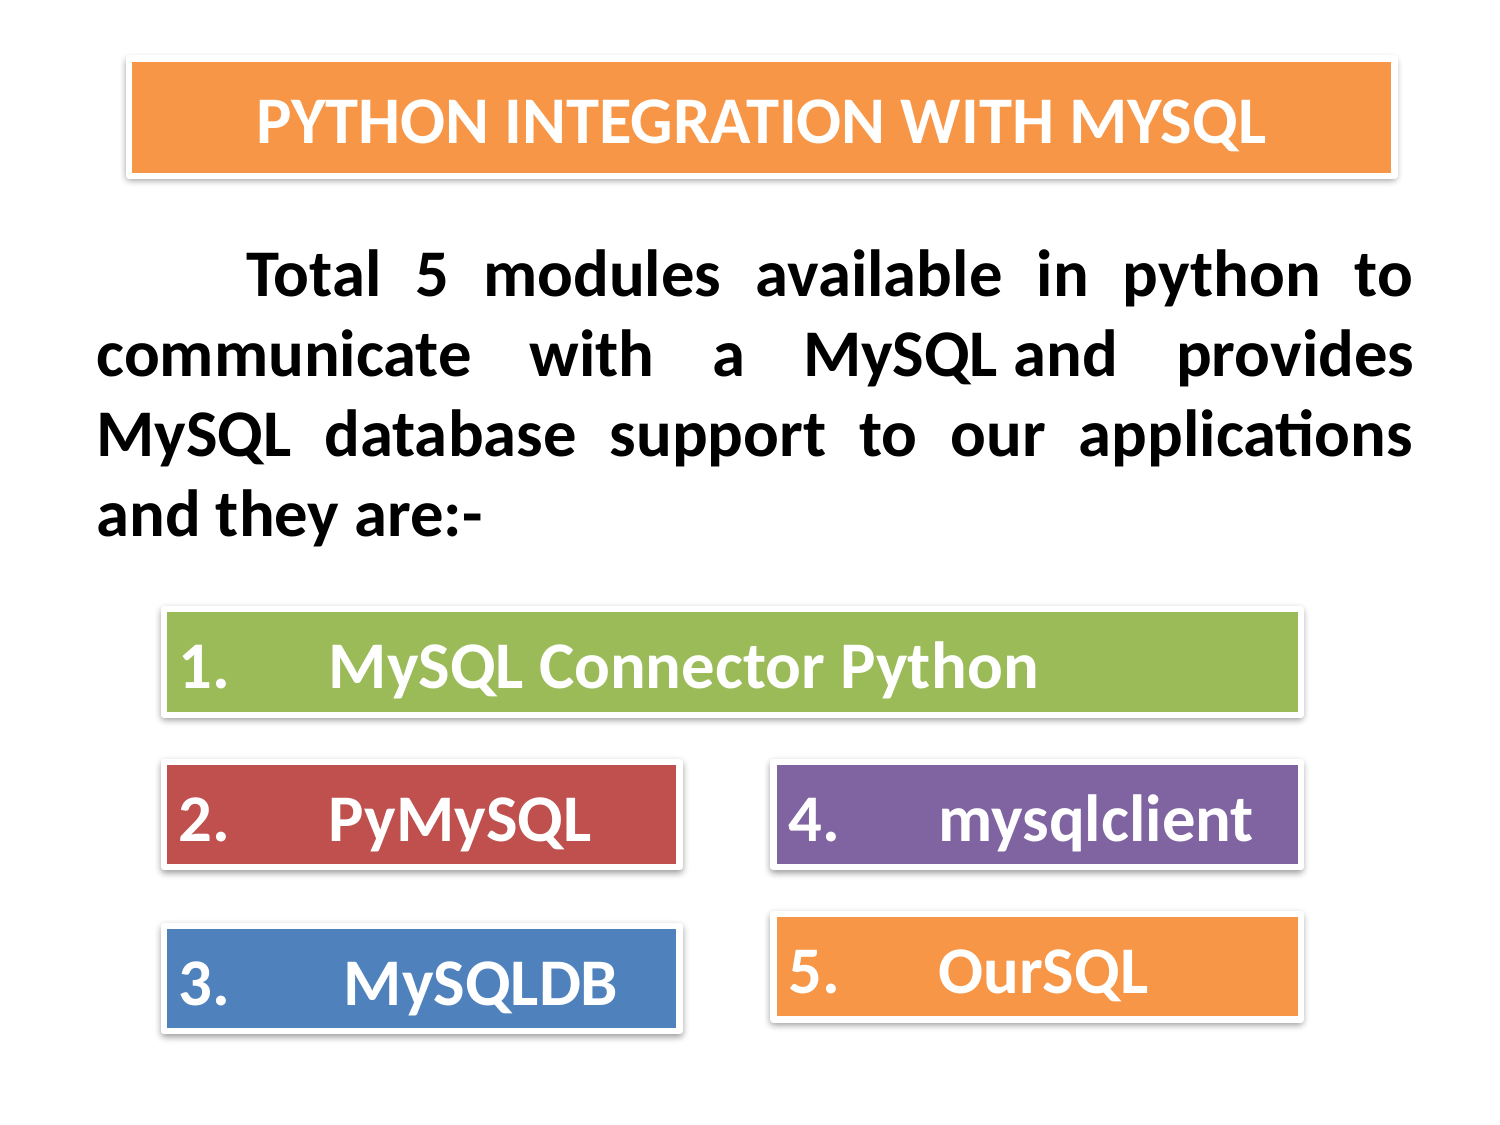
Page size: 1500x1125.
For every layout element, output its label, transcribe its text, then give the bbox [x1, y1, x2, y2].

text_box Total 5 modules available in python to communicate with a MySQL and provides MySQL database support to our applications and they are:- [81, 222, 1430, 558]
text_box 4. mysqlclient [770, 759, 1304, 870]
text_box 3. MySQLDB [161, 923, 683, 1034]
text_box 1. MySQL Connector Python [161, 606, 1304, 718]
text_box 2. PyMySQL [161, 759, 683, 870]
text_box 5. OurSQL [770, 911, 1304, 1023]
title PYTHON INTEGRATION WITH MYSQL [126, 55, 1398, 179]
